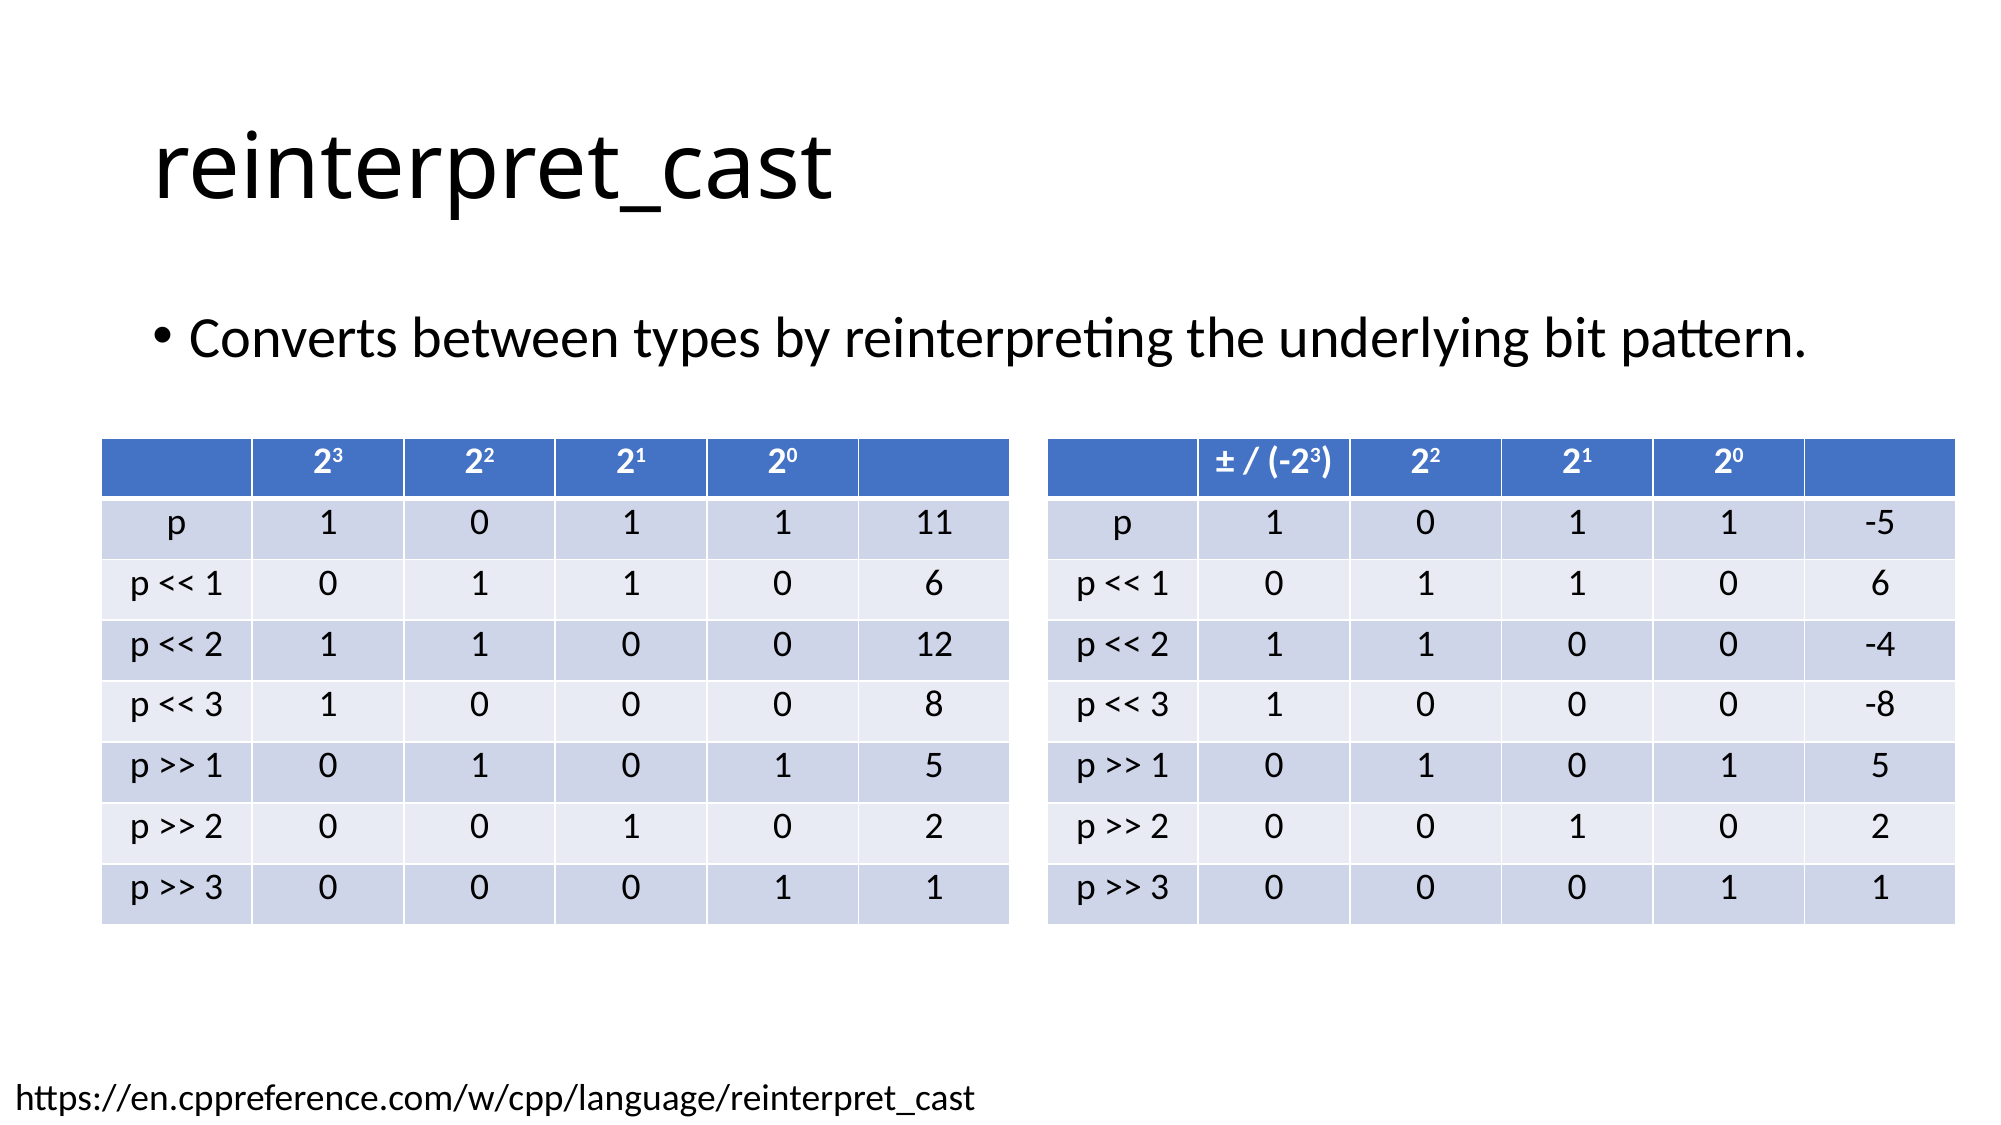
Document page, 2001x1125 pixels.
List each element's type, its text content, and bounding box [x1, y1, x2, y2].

table_header 22 [405, 439, 554, 496]
table_cell 0 [1351, 501, 1501, 559]
table_cell 0 [1351, 804, 1501, 863]
table_cell 0 [1502, 865, 1652, 924]
table_header [859, 439, 1009, 496]
table_cell 12 [859, 621, 1009, 680]
table_header [1805, 439, 1955, 496]
table_cell p [1048, 501, 1197, 559]
table_cell 1 [1351, 743, 1501, 802]
list Converts between types by reinterpreting the underlying bit pattern. [137, 299, 1863, 1014]
table_cell 5 [859, 743, 1009, 802]
table_header 21 [556, 439, 706, 496]
table_header [102, 439, 251, 496]
table_cell 1 [1199, 501, 1349, 559]
table_cell 0 [1654, 804, 1804, 863]
table_header 20 [708, 439, 858, 496]
table_cell 0 [1654, 560, 1804, 619]
table_header 22 [1351, 439, 1501, 496]
table_cell p << 1 [102, 560, 251, 619]
table_cell 2 [859, 804, 1009, 863]
table_cell 0 [708, 804, 858, 863]
table_cell 0 [556, 865, 706, 924]
table_cell 8 [859, 682, 1009, 741]
table_cell p >> 1 [1048, 743, 1197, 802]
table_cell 1 [556, 560, 706, 619]
table_cell 1 [1502, 804, 1652, 863]
text_box https://en.cppreference.com/w/cpp/language/reinterpret_cast [0, 1065, 1000, 1125]
table_cell -5 [1805, 501, 1955, 559]
table_header [1048, 439, 1197, 496]
table_cell p << 1 [1048, 560, 1197, 619]
table_header 21 [1502, 439, 1652, 496]
table_cell 1 [556, 804, 706, 863]
table_header ± / (-23) [1199, 439, 1349, 496]
table_cell 0 [405, 682, 554, 741]
table_cell 0 [708, 621, 858, 680]
table_cell 0 [253, 560, 403, 619]
table_cell 0 [405, 501, 554, 559]
table_cell 1 [1199, 621, 1349, 680]
table_cell 0 [1199, 865, 1349, 924]
table_cell 6 [859, 560, 1009, 619]
table_cell p << 3 [102, 682, 251, 741]
table_header 20 [1654, 439, 1804, 496]
table_cell 2 [1805, 804, 1955, 863]
table_cell 1 [253, 682, 403, 741]
table_header 23 [253, 439, 403, 496]
table_cell 6 [1805, 560, 1955, 619]
title reinterpret_cast [137, 59, 1863, 278]
table_cell 1 [253, 621, 403, 680]
table_cell p >> 3 [102, 865, 251, 924]
table_cell 1 [1502, 501, 1652, 559]
table_cell 1 [1654, 501, 1804, 559]
table_cell p >> 3 [1048, 865, 1197, 924]
table_cell 5 [1805, 743, 1955, 802]
table_cell p >> 1 [102, 743, 251, 802]
table_cell 0 [708, 682, 858, 741]
table_cell 0 [405, 865, 554, 924]
table_cell 0 [556, 682, 706, 741]
table_cell 1 [1351, 560, 1501, 619]
table_cell 1 [405, 560, 554, 619]
table_cell 1 [1351, 621, 1501, 680]
table_cell 1 [405, 621, 554, 680]
table_cell 0 [1502, 621, 1652, 680]
table_cell 0 [253, 804, 403, 863]
table_cell 11 [859, 501, 1009, 559]
table_cell p << 2 [102, 621, 251, 680]
table_cell 0 [405, 804, 554, 863]
table_cell p >> 2 [102, 804, 251, 863]
table_cell 0 [556, 743, 706, 802]
table_cell 0 [1654, 682, 1804, 741]
table_cell 1 [708, 865, 858, 924]
table_cell 1 [405, 743, 554, 802]
table_cell p << 3 [1048, 682, 1197, 741]
table_cell p << 2 [1048, 621, 1197, 680]
table_cell 1 [253, 501, 403, 559]
table_cell 0 [253, 743, 403, 802]
table_cell 0 [1654, 621, 1804, 680]
table_cell p >> 2 [1048, 804, 1197, 863]
table_cell 0 [1351, 682, 1501, 741]
table_cell 1 [1502, 560, 1652, 619]
table_cell 0 [708, 560, 858, 619]
table_cell 1 [708, 743, 858, 802]
table_cell 0 [1199, 804, 1349, 863]
table_cell 1 [1199, 682, 1349, 741]
table_cell 1 [556, 501, 706, 559]
table_cell 0 [556, 621, 706, 680]
table_cell 1 [1654, 743, 1804, 802]
table_cell p [102, 501, 251, 559]
table_cell 1 [859, 865, 1009, 924]
table_cell 1 [1805, 865, 1955, 924]
table_cell 0 [1199, 743, 1349, 802]
table_cell 0 [1199, 560, 1349, 619]
table_cell 0 [1351, 865, 1501, 924]
table_cell -8 [1805, 682, 1955, 741]
table_cell 0 [253, 865, 403, 924]
table_cell 1 [1654, 865, 1804, 924]
table_cell -4 [1805, 621, 1955, 680]
table_cell 1 [708, 501, 858, 559]
table_cell 0 [1502, 743, 1652, 802]
table_cell 0 [1502, 682, 1652, 741]
